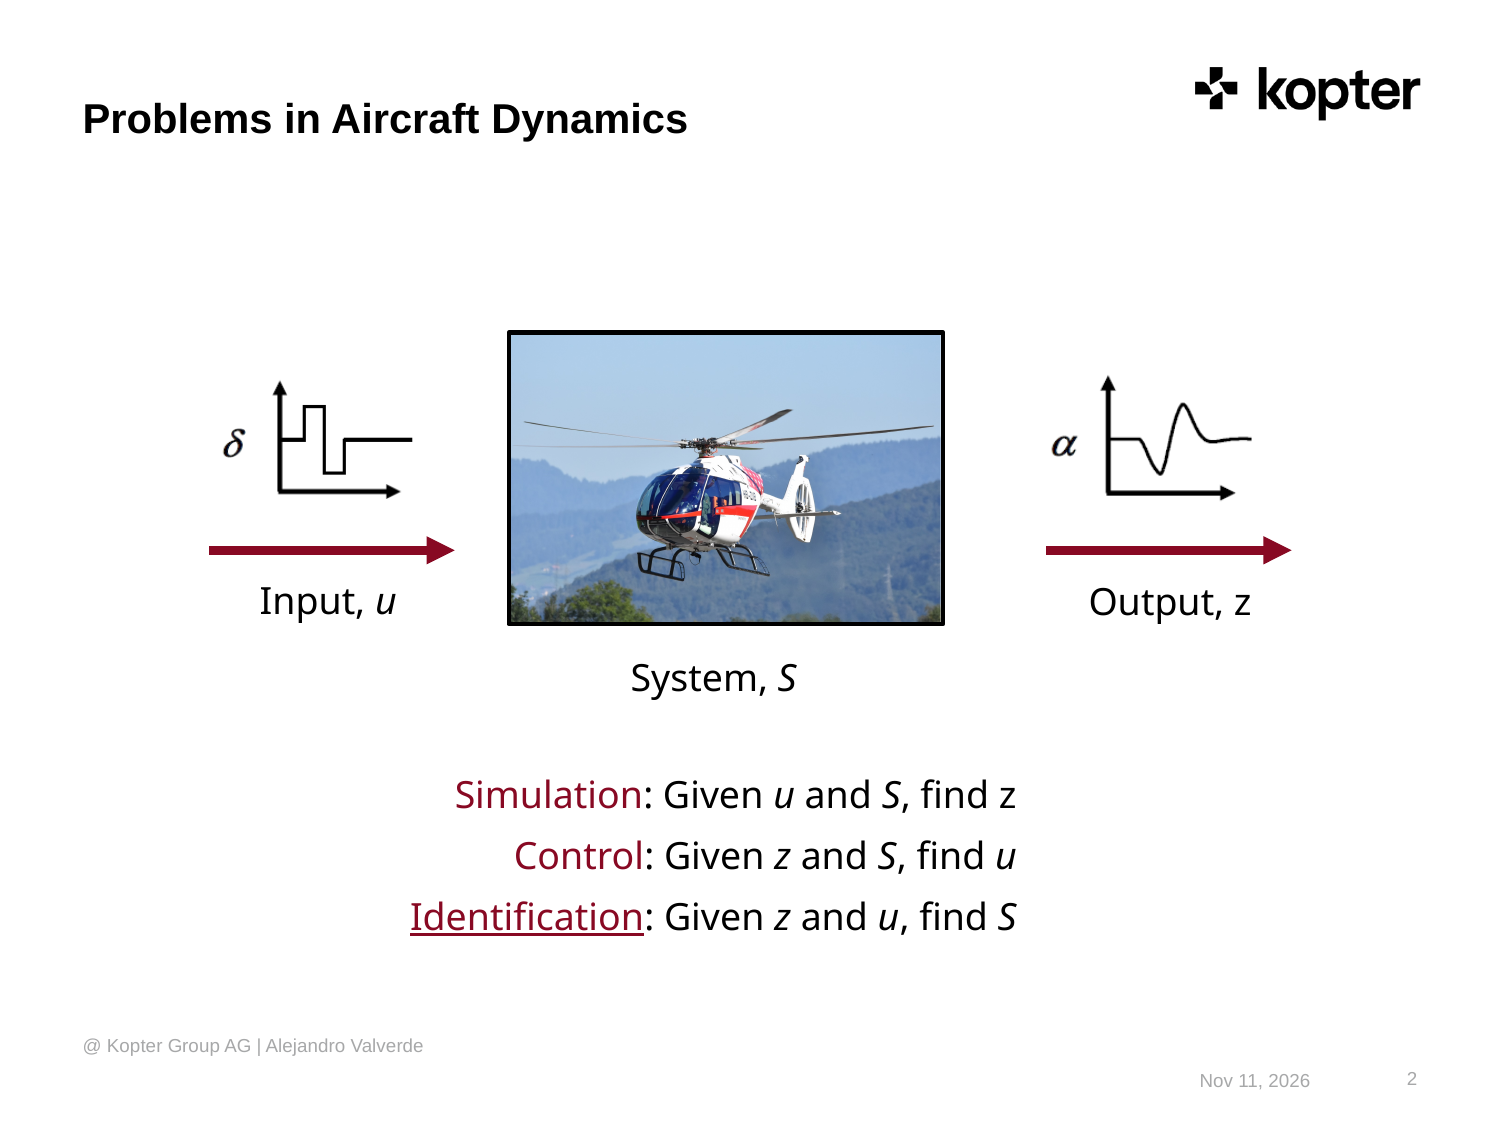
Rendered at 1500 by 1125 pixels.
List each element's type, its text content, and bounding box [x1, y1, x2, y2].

list @ Kopter Group AG | Alejandro Valverde [82, 1033, 703, 1063]
slide_number 2 [1328, 1067, 1418, 1097]
slide_number 22-Feb-18 [1181, 1069, 1329, 1099]
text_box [209, 334, 1296, 728]
title Problems in Aircraft Dynamics [82, 64, 1153, 142]
picture [1194, 66, 1421, 121]
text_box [391, 770, 1017, 950]
